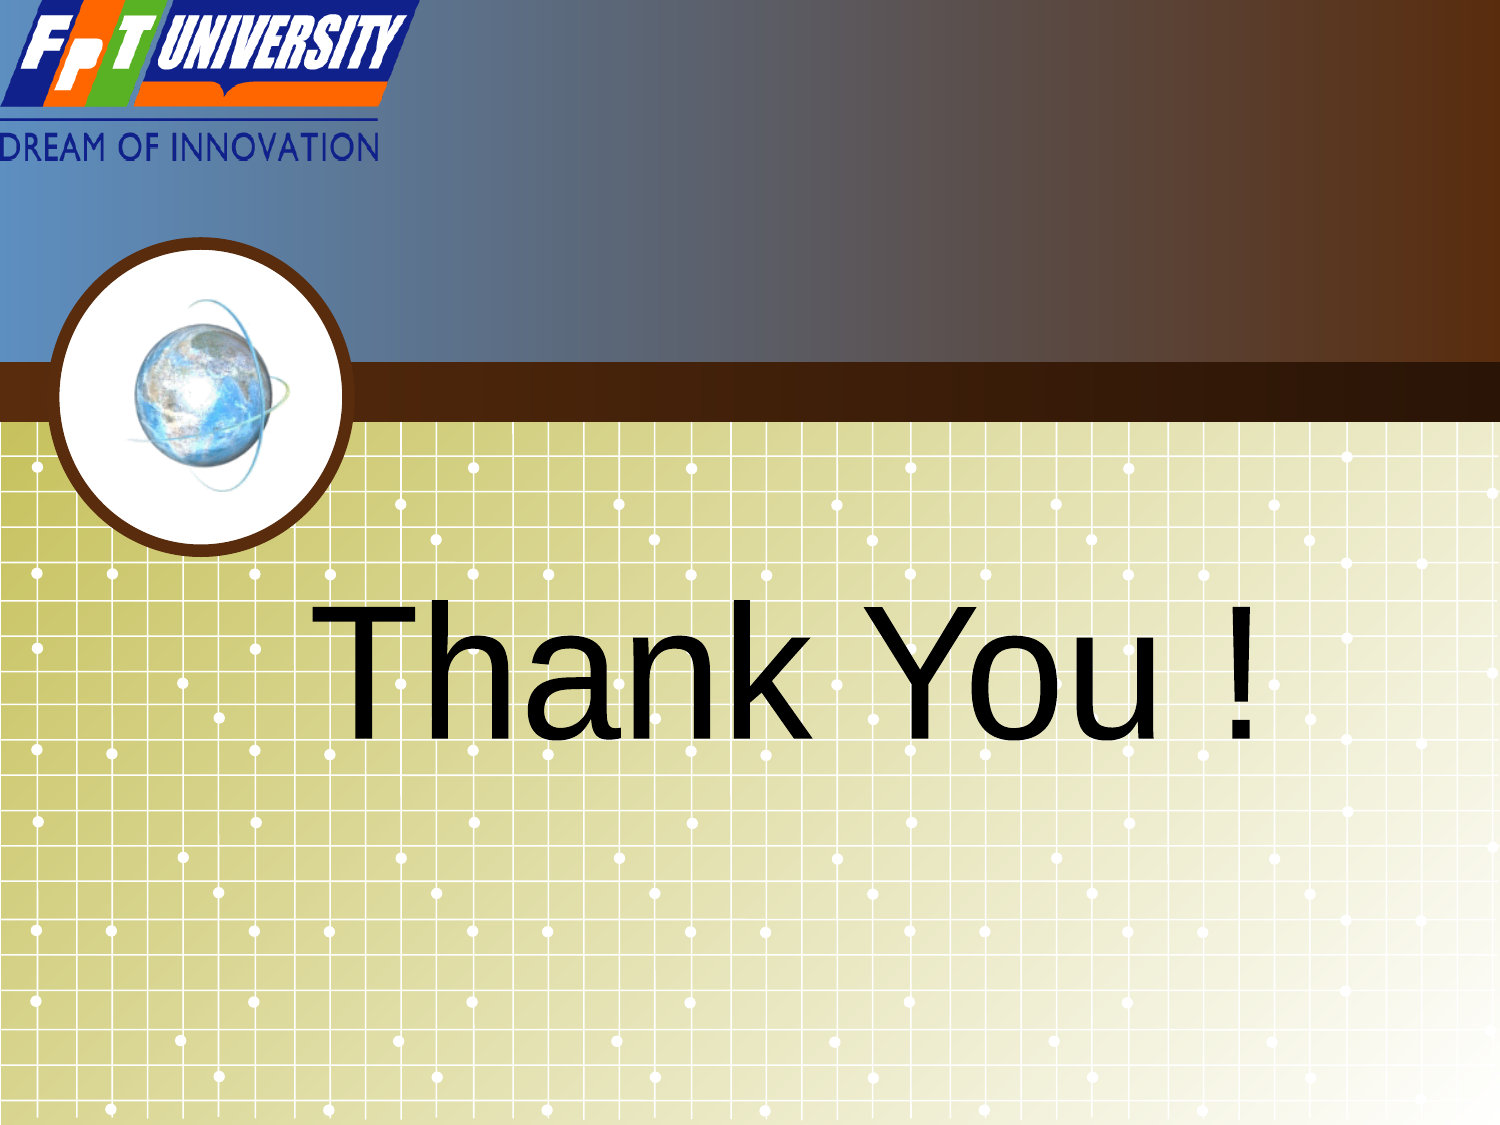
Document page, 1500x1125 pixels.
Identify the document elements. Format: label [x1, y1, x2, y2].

picture [0, 0, 420, 161]
picture [60, 250, 342, 544]
